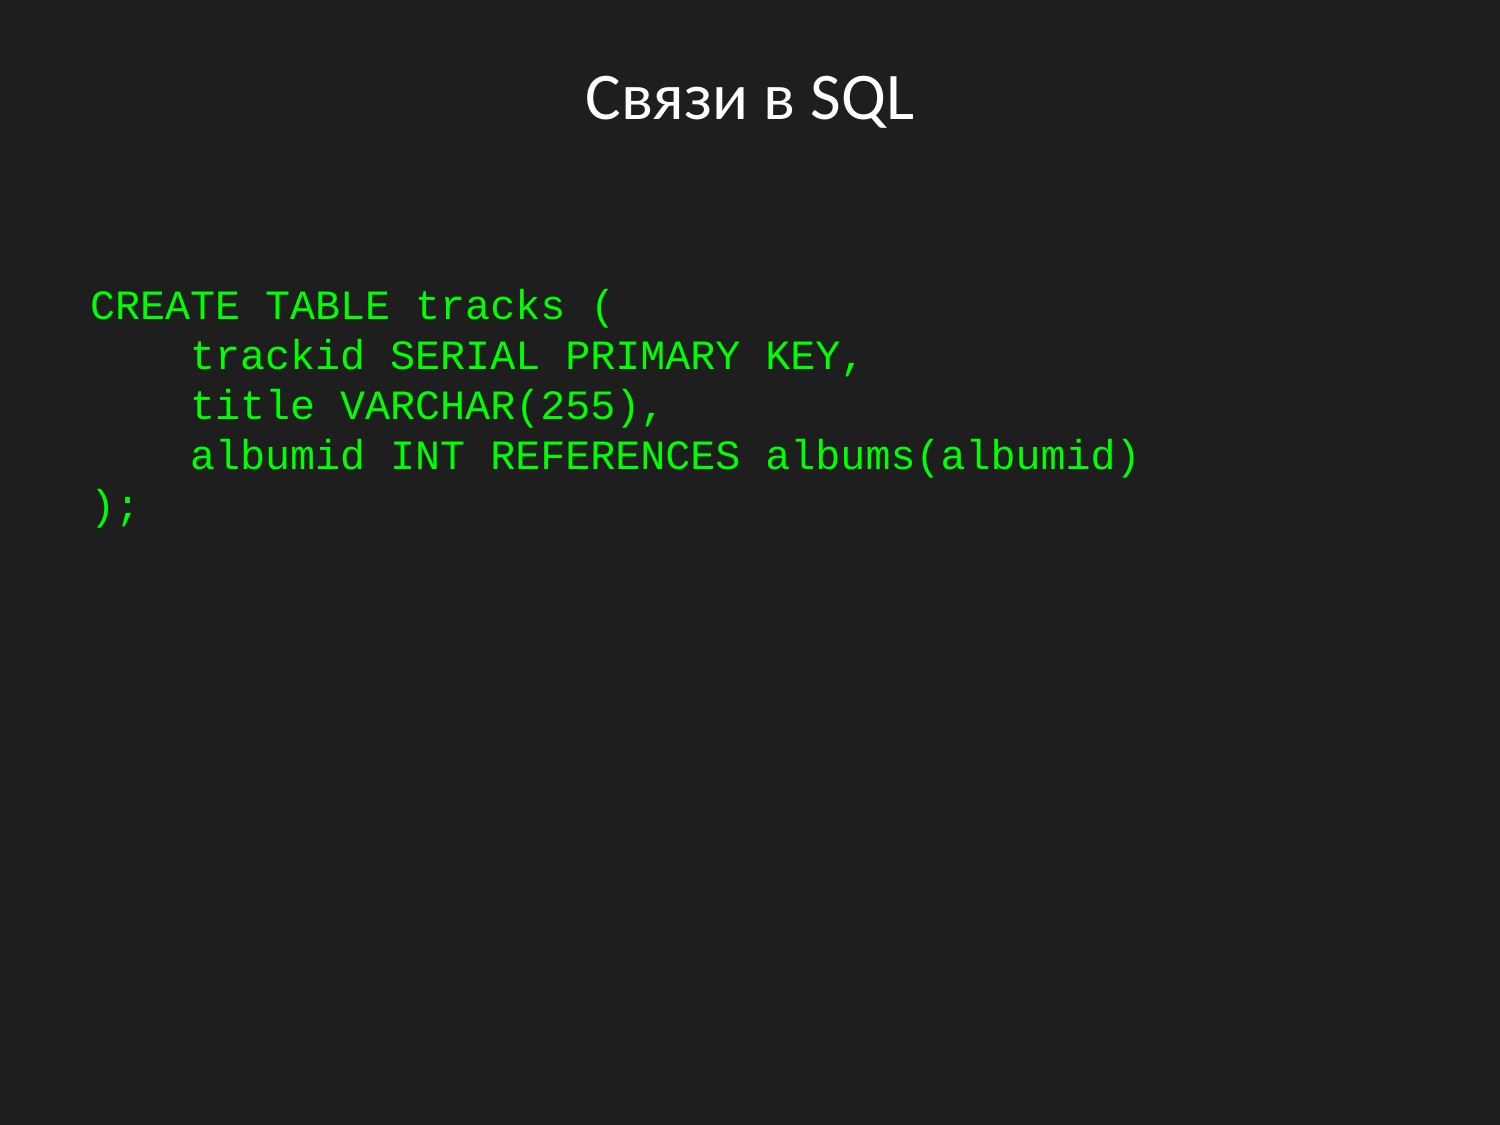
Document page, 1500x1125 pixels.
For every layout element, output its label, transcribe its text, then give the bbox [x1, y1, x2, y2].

text_box CREATE TABLE tracks ( trackid SERIAL PRIMARY KEY, title VARCHAR(255), albumid INT REFERENCES albums(albumid) ); [74, 224, 1425, 536]
text_box Связи в SQL [570, 44, 930, 140]
